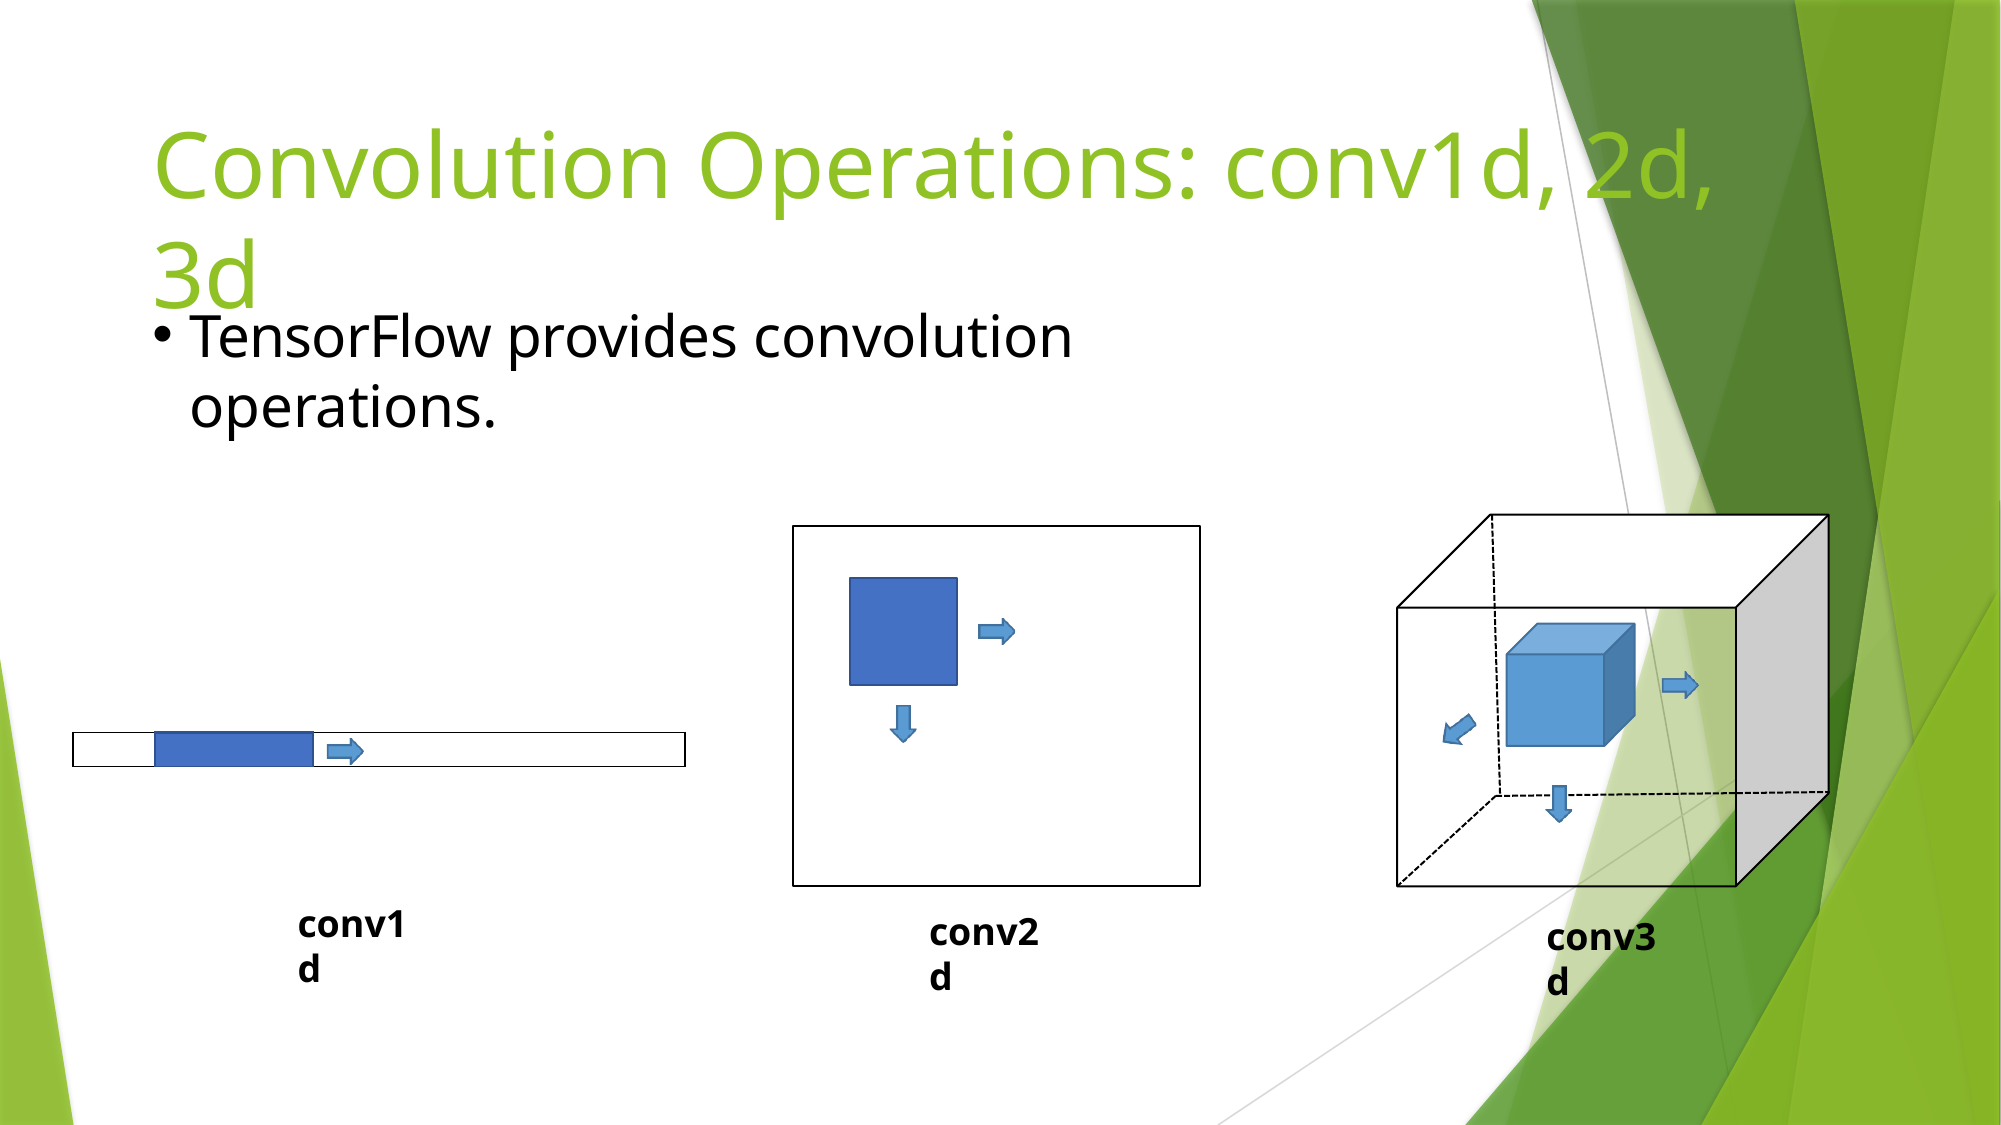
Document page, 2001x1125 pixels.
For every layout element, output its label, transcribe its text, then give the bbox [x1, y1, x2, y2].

text_box [1506, 623, 1633, 654]
text_box [1736, 516, 1829, 793]
text_box [793, 525, 1200, 887]
table_header [156, 734, 312, 766]
text_box [1495, 514, 1829, 608]
text_box [1736, 793, 1829, 886]
text_box [1506, 655, 1604, 746]
text_box [326, 738, 364, 765]
text_box conv1d [295, 897, 430, 990]
text_box [1442, 713, 1477, 745]
text_box [1506, 623, 1635, 655]
text_box [1661, 671, 1699, 699]
text_box [889, 705, 917, 743]
table_header [314, 733, 684, 766]
text_box [978, 618, 1016, 645]
table_header [74, 733, 154, 766]
text_box [1495, 608, 1735, 795]
text_box [1545, 785, 1573, 823]
text_box [1492, 514, 1827, 586]
text_box [1397, 586, 1494, 608]
text_box conv3d [1544, 910, 1679, 1003]
text_box TensorFlow provides convolution operations. [150, 296, 1374, 439]
text_box conv2d [927, 906, 1061, 999]
title Convolution Operations: conv1d, 2d, 3d [150, 104, 1819, 327]
text_box [1398, 794, 1735, 887]
text_box [849, 577, 957, 685]
text_box [1605, 625, 1635, 746]
text_box [1397, 514, 1494, 607]
text_box [1397, 608, 1500, 885]
